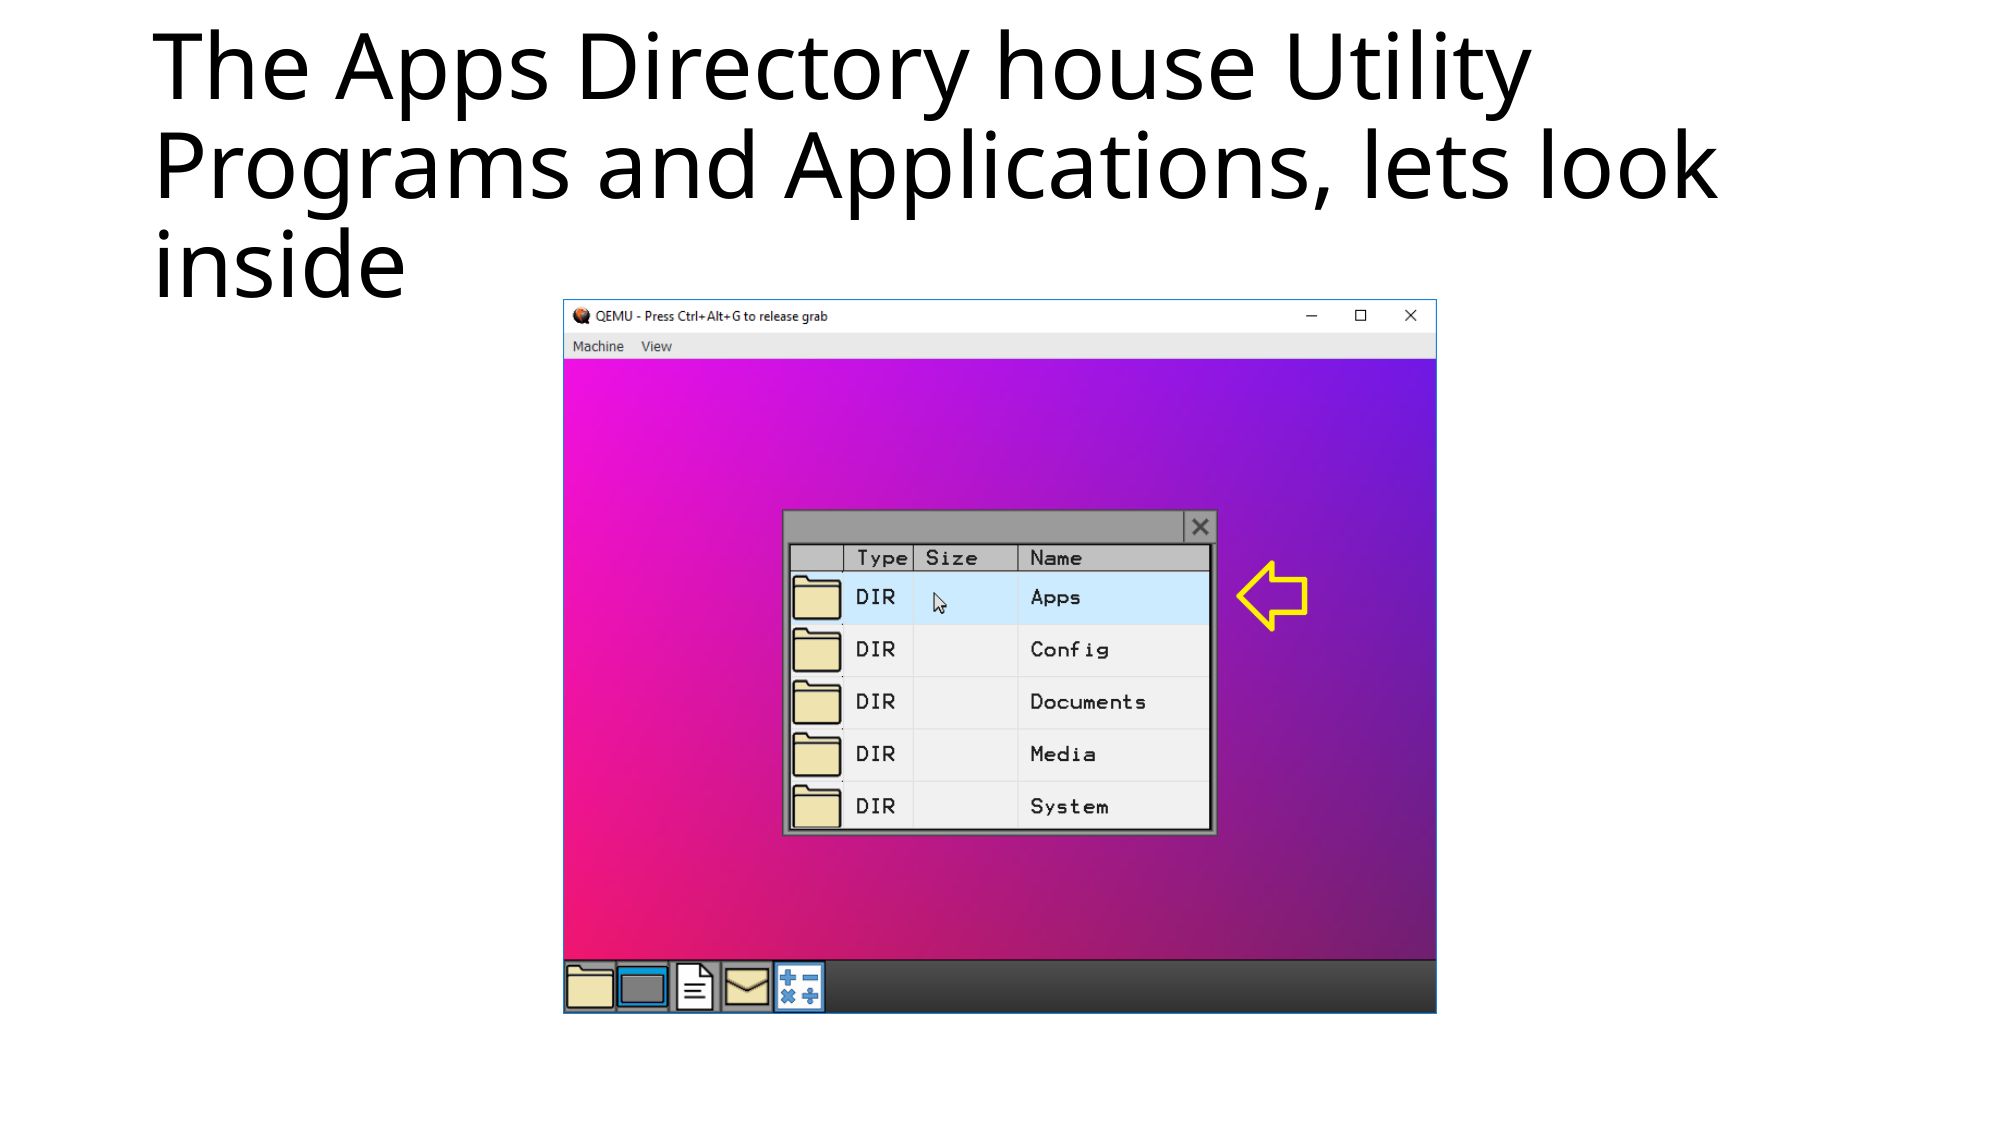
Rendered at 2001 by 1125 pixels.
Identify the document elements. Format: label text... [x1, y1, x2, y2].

title The Apps Directory house Utility Programs and Applications, lets look inside [137, 59, 1863, 278]
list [563, 299, 1437, 1014]
